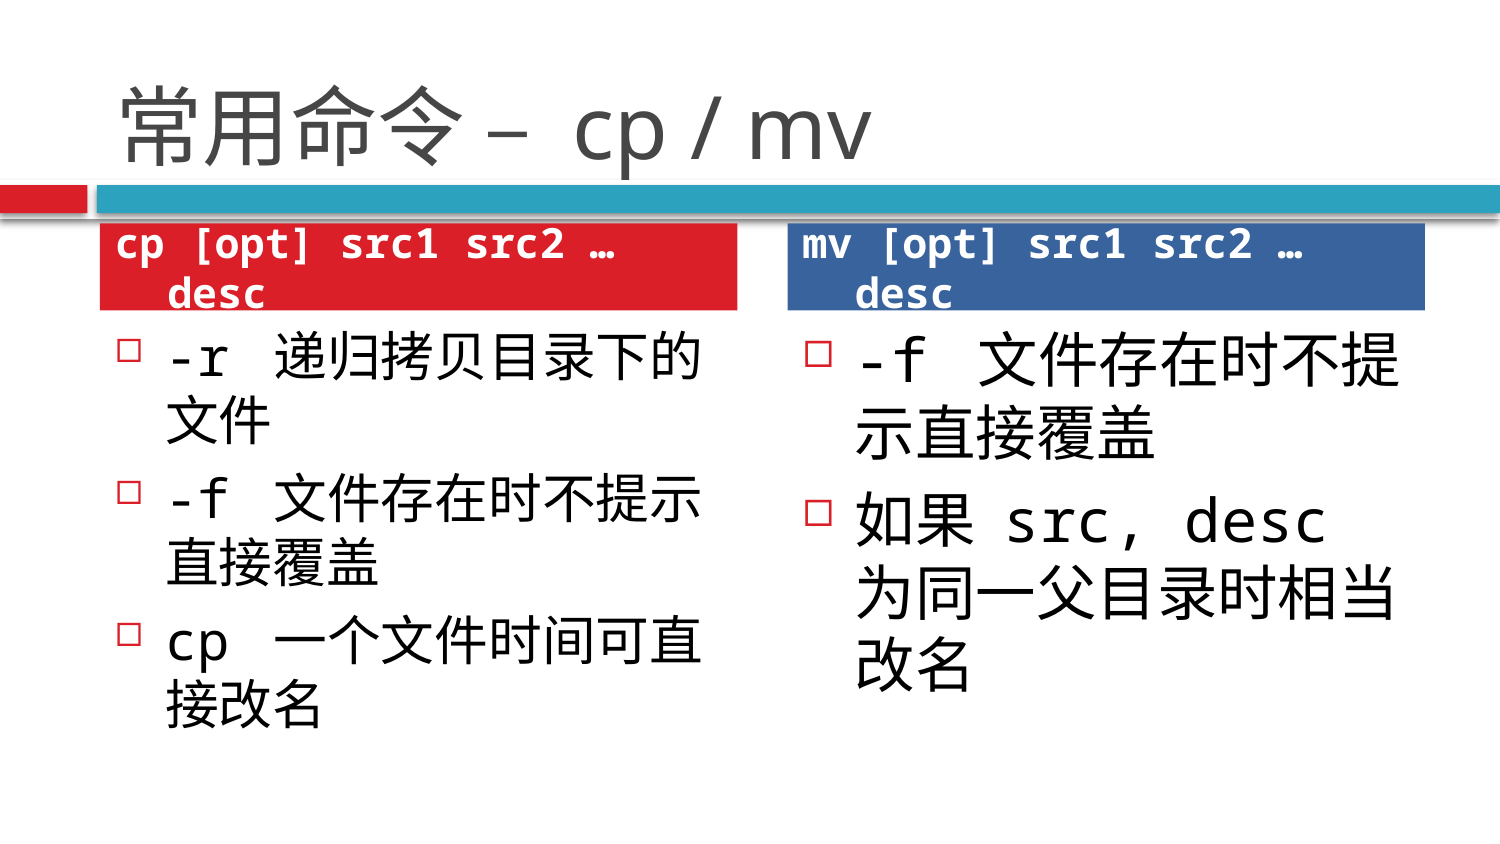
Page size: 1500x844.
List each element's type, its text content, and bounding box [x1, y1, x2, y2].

list cp [opt] src1 src2 … desc [99, 223, 738, 311]
list mv [opt] src1 src2 … desc [787, 223, 1425, 311]
list -f 文件存在时不提示直接覆盖 如果 src, desc 为同一父目录时相当改名 [787, 314, 1425, 747]
title 常用命令 – cp / mv [100, 19, 1438, 185]
list -r 递归拷贝目录下的文件 -f 文件存在时不提示直接覆盖 cp 一个文件时间可直接改名 [99, 314, 738, 747]
